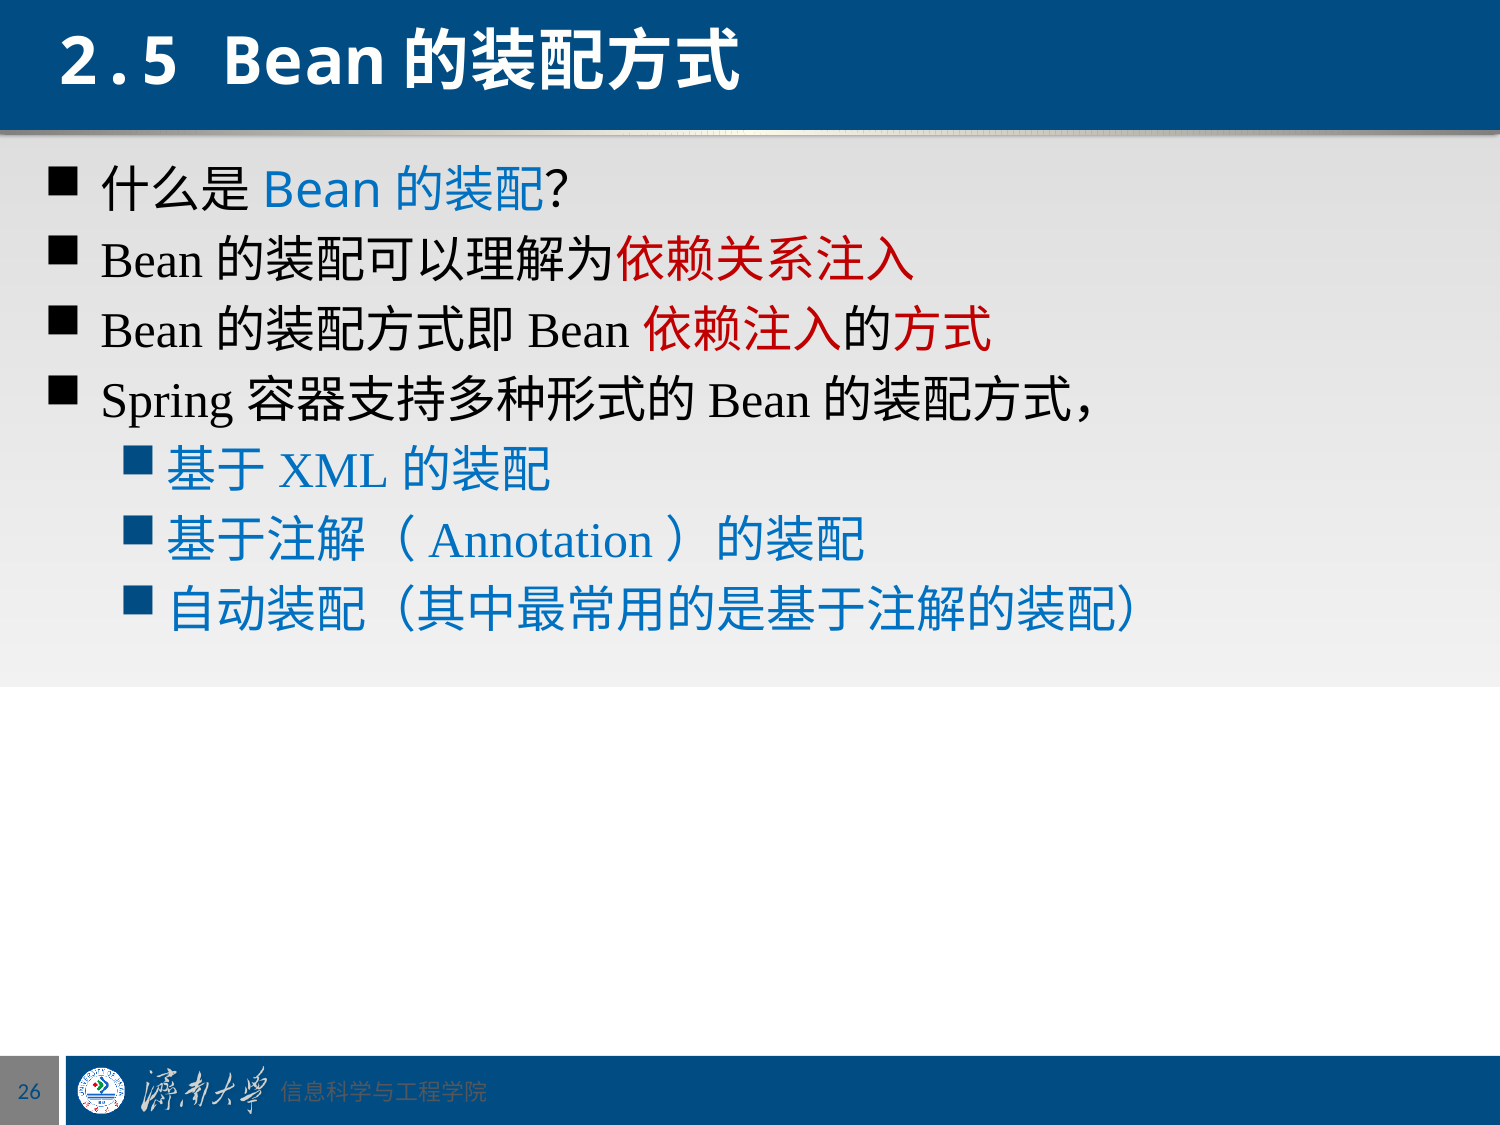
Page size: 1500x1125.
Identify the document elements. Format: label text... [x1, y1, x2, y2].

list 什么是Bean的装配？ Bean的装配可以理解为依赖关系注入 Bean的装配方式即Bean依赖注入的方式 Spring容器支持多种形式的Bean的装配方式， 基于XML的装配 基于注解（Annotation）的装配 自动装配（其中最常用的是基于注解的装配） [29, 149, 1484, 1055]
title 2.5 Bean的装配方式 [0, 0, 1500, 130]
picture [77, 1067, 125, 1114]
